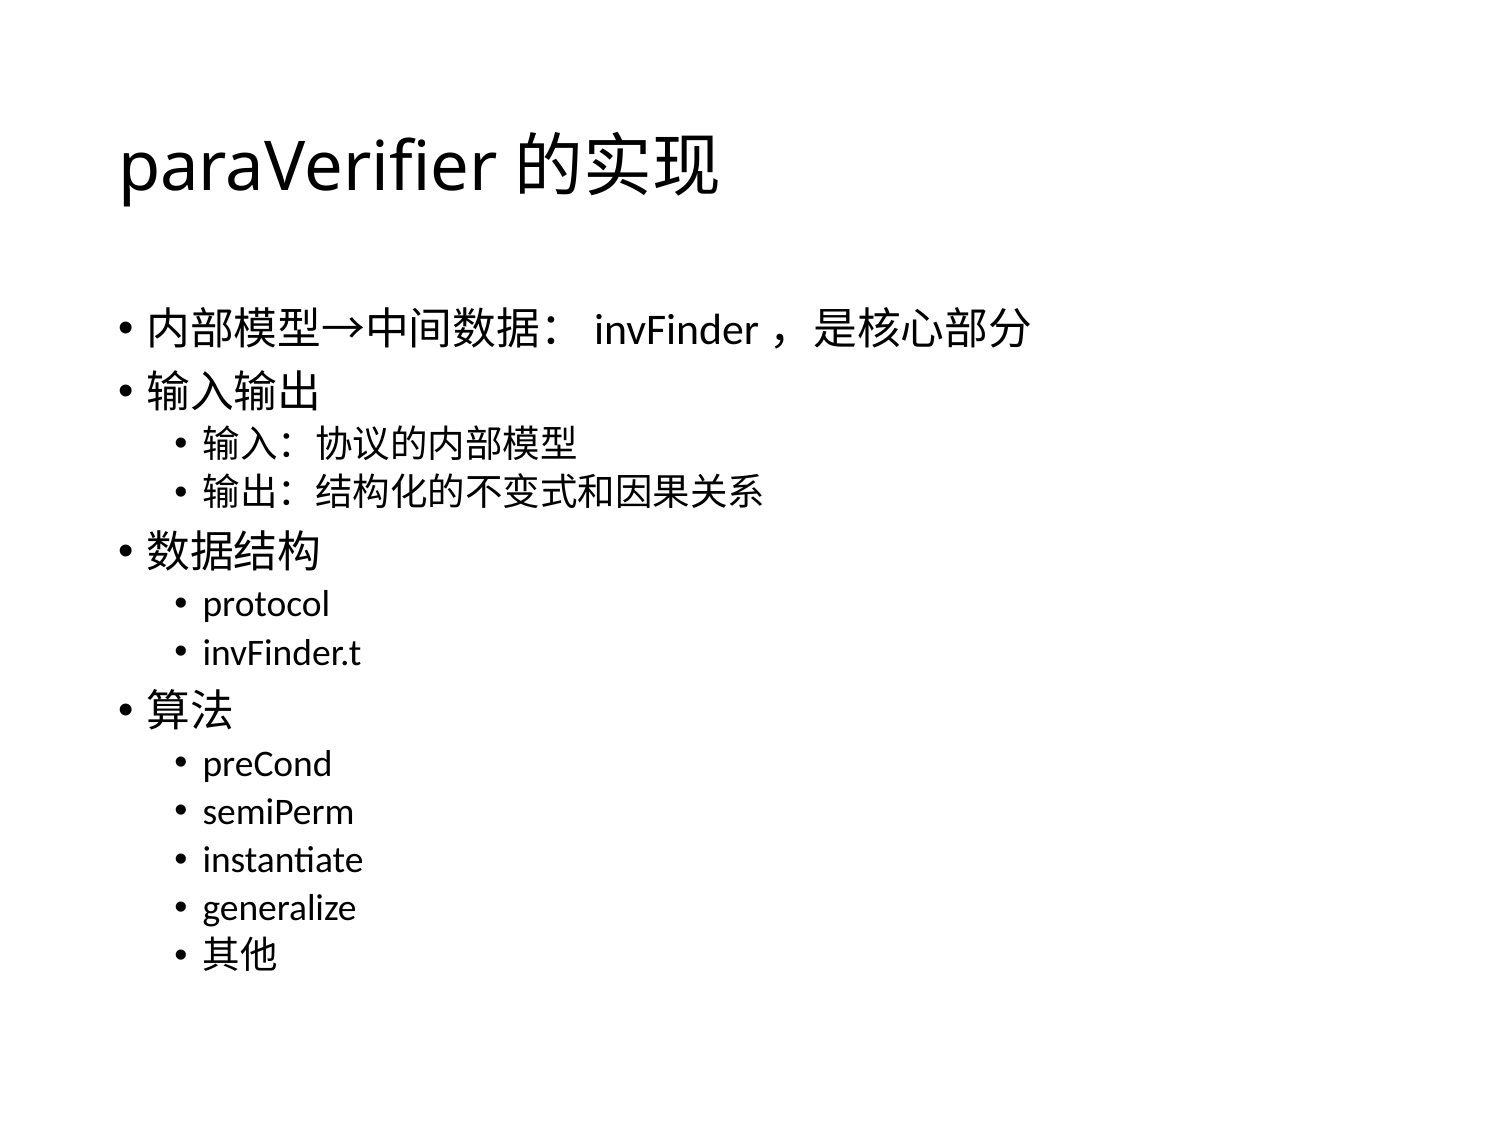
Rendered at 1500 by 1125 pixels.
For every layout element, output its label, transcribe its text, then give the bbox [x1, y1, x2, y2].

title paraVerifier的实现 [103, 59, 1397, 278]
list 内部模型→中间数据：invFinder，是核心部分 输入输出 输入：协议的内部模型 输出：结构化的不变式和因果关系 数据结构 protocol invFinder.t 算法 preCond semiPerm instantiate generalize 其他 [103, 299, 1397, 1014]
